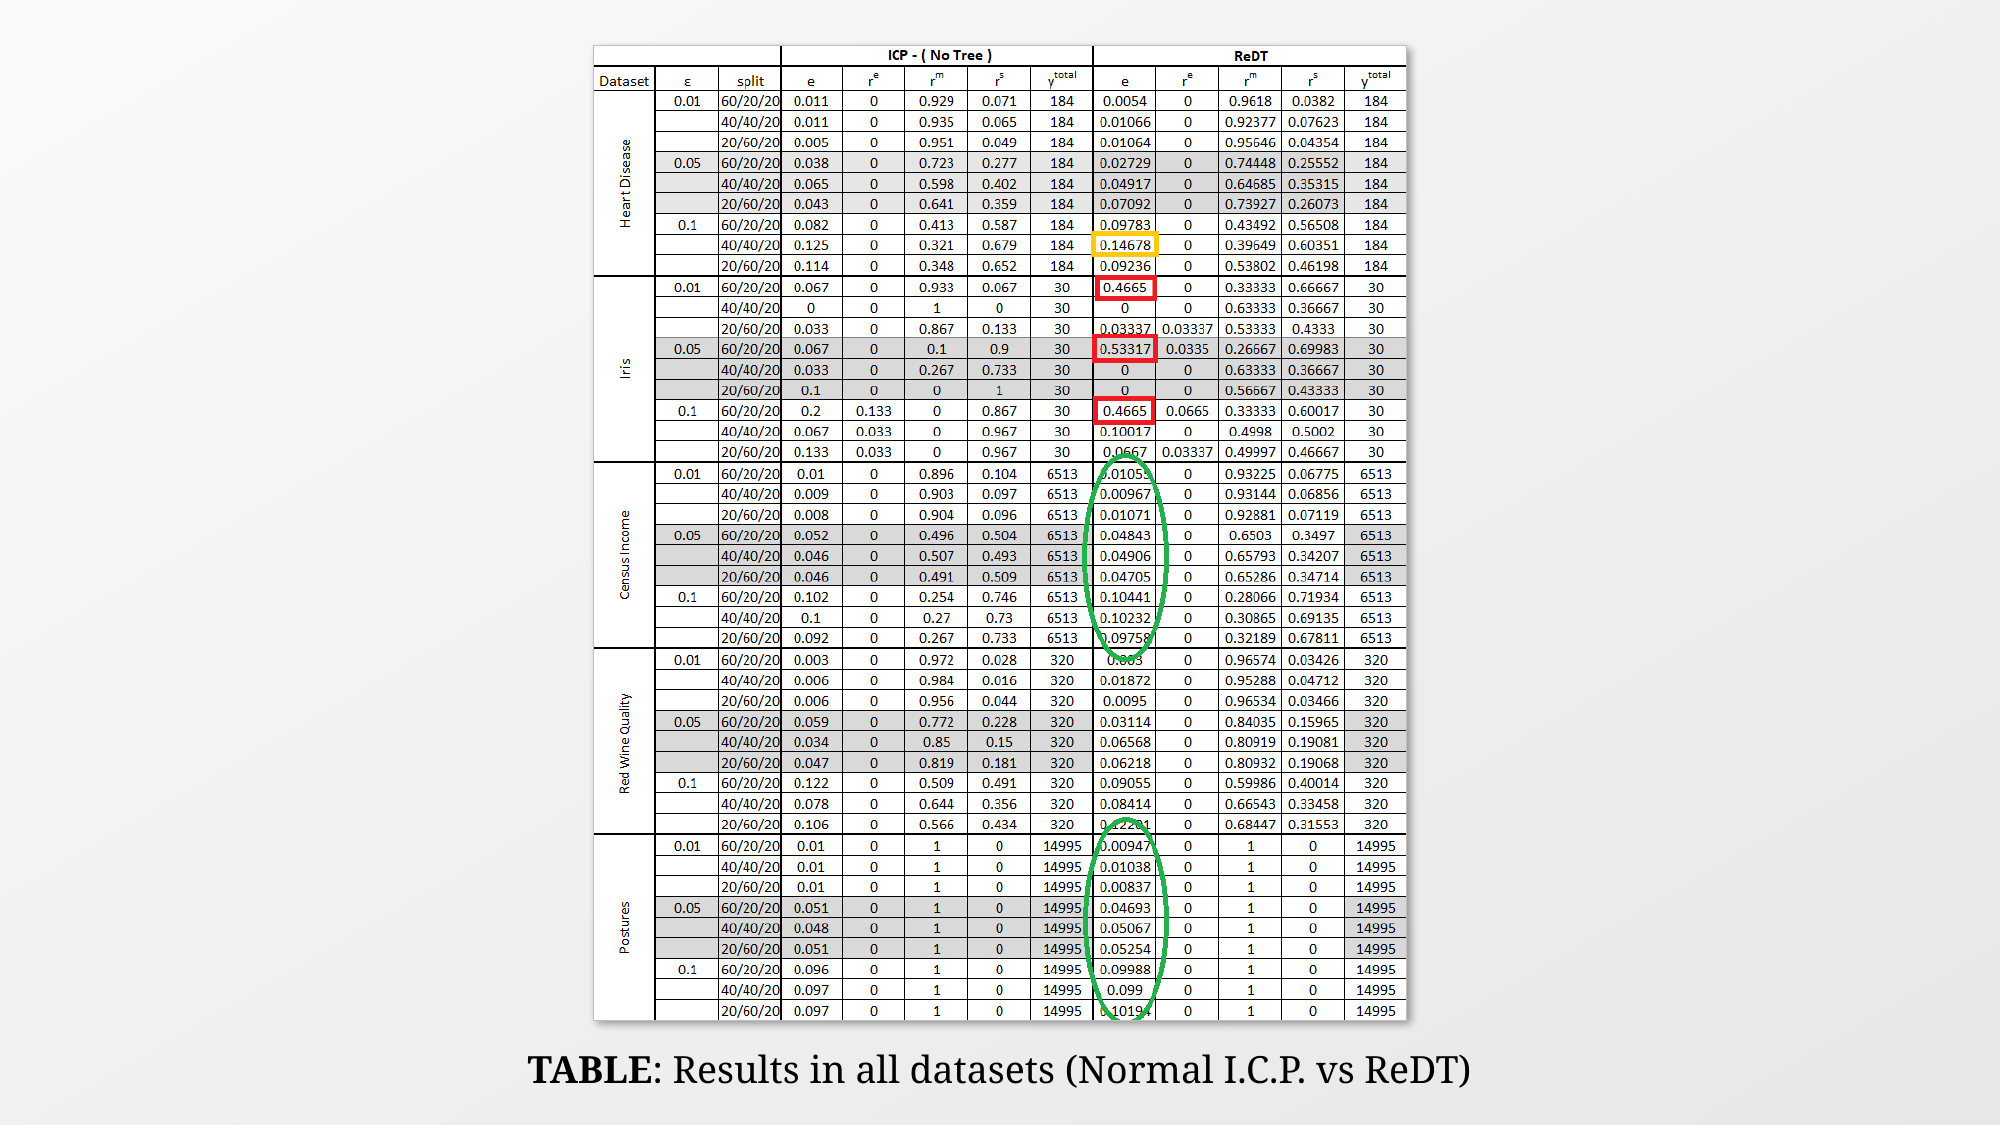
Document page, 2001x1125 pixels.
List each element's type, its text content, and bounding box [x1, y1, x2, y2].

picture [593, 45, 1407, 1021]
text_box TABLE: Results in all datasets (Normal I.C.P. vs ReDT) [435, 1038, 1565, 1098]
